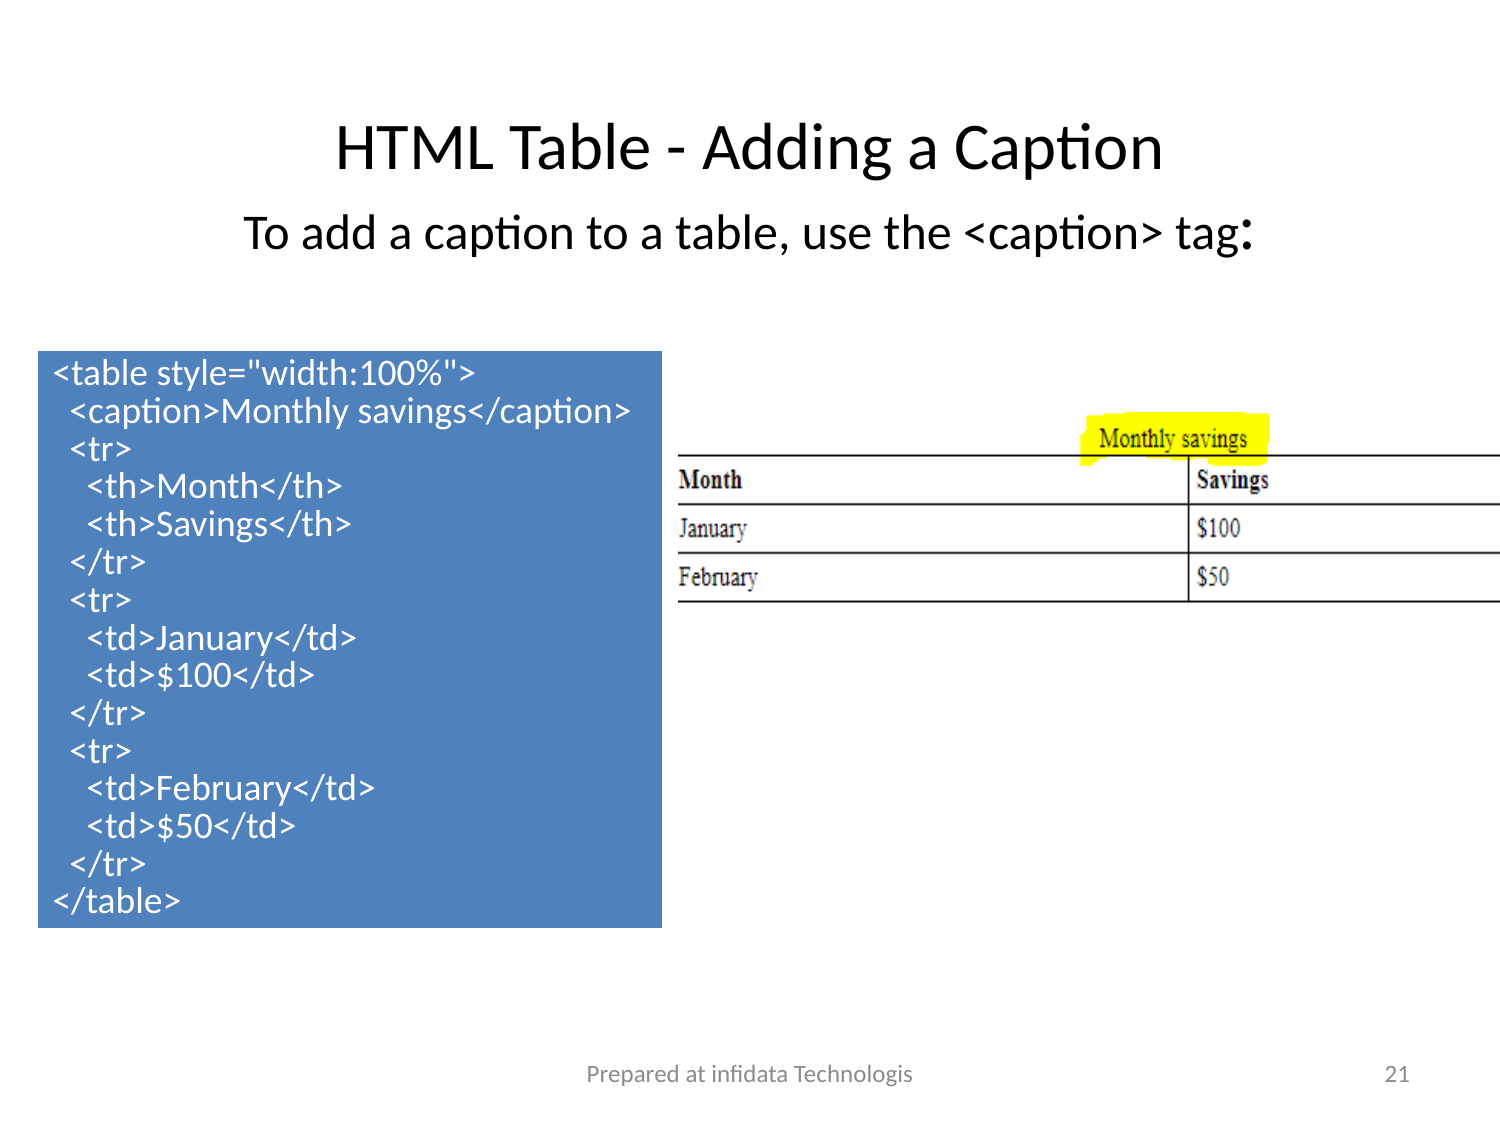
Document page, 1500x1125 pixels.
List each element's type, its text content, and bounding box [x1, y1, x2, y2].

footer Prepared at infidata Technologis [512, 1042, 988, 1103]
picture [678, 412, 1500, 719]
slide_number 21 [1074, 1042, 1425, 1103]
title HTML Table - Adding a Caption To add a caption to a table, use the <caption> tag: [75, 45, 1425, 400]
table_header <table style="width:100%"> <caption>Monthly savings</caption> <tr> <th>Month</th> <th>Savings</th> </tr> <tr> <td>January</td> <td>$100</td> </tr> <tr> <td>February</td> <td>$50</td> </tr> </table> [38, 351, 662, 928]
